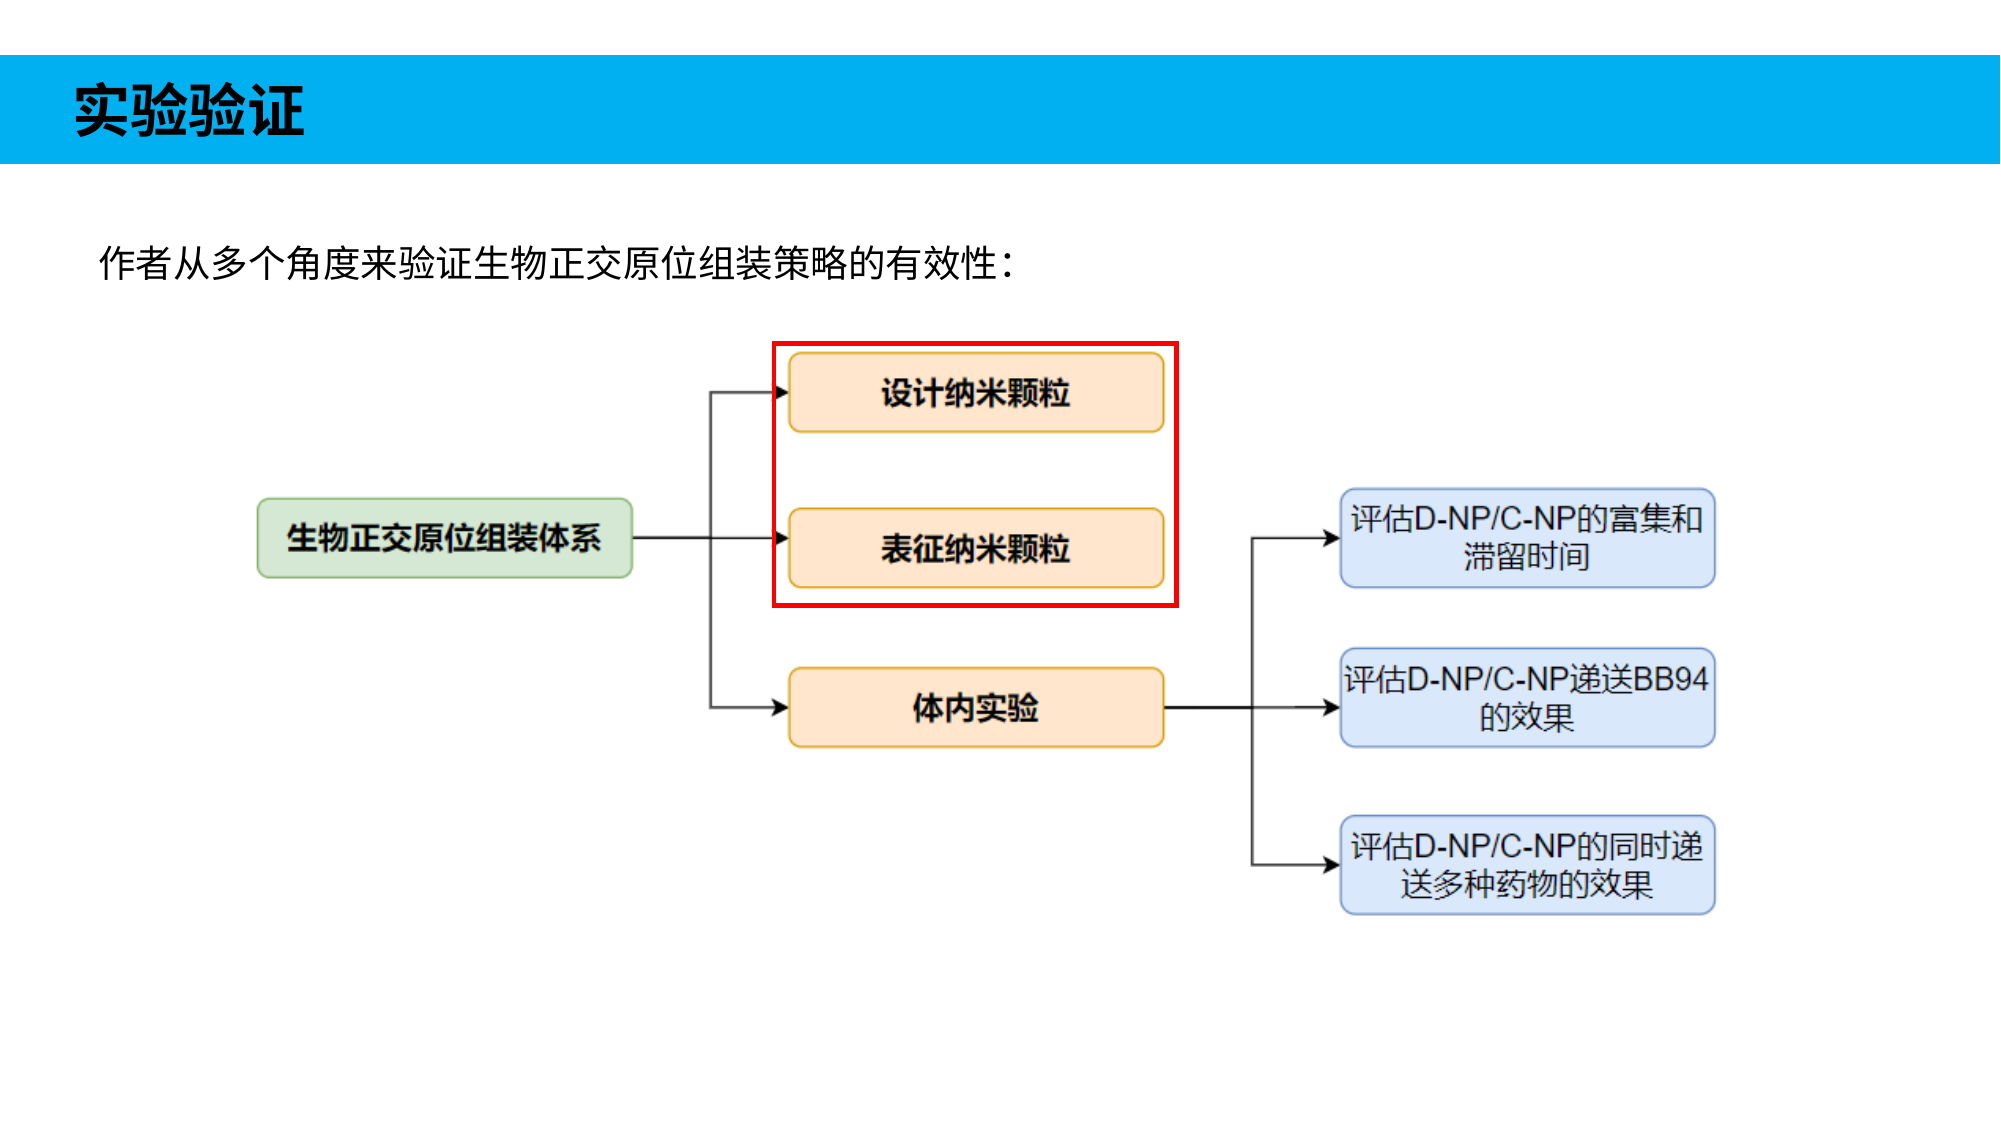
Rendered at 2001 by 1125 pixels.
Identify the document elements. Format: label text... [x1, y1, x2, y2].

text_box 作者从多个角度来验证生物正交原位组装策略的有效性： [83, 216, 1730, 293]
picture [246, 332, 1730, 930]
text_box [0, 55, 2000, 164]
